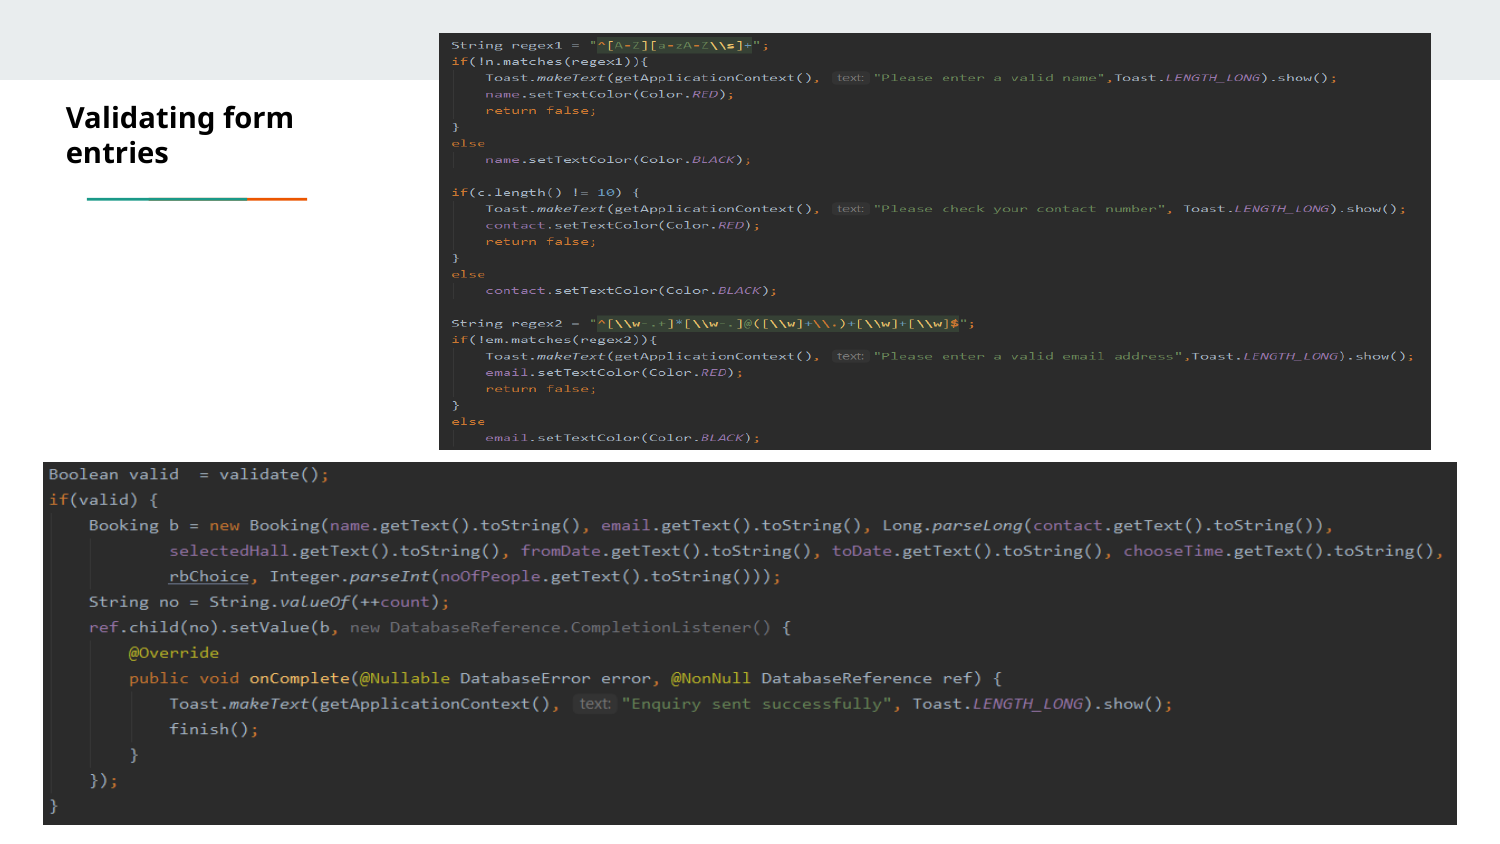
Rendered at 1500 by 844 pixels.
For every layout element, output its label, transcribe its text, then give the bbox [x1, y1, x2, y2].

picture [439, 33, 1431, 451]
picture [42, 462, 1457, 826]
text_box Validating form entries [50, 84, 396, 171]
